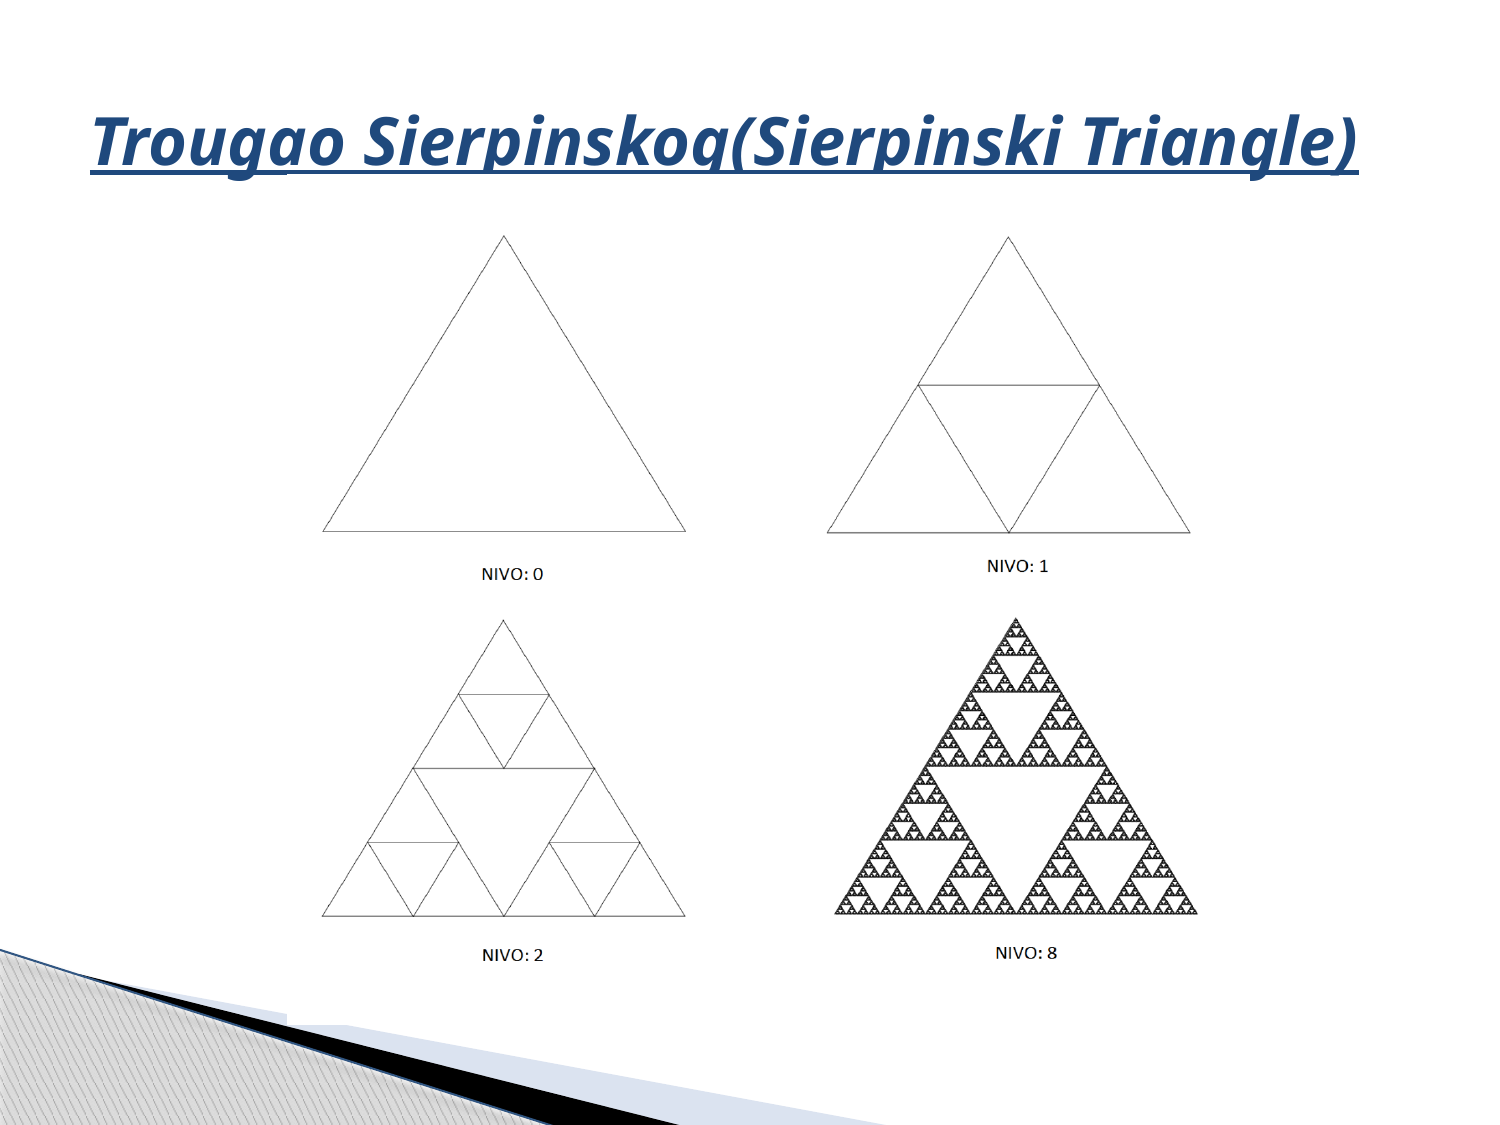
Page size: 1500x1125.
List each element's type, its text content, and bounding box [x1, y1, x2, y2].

title Trougao Sierpinskog(Sierpinski Triangle) [75, 45, 1425, 233]
picture [287, 174, 1251, 1026]
